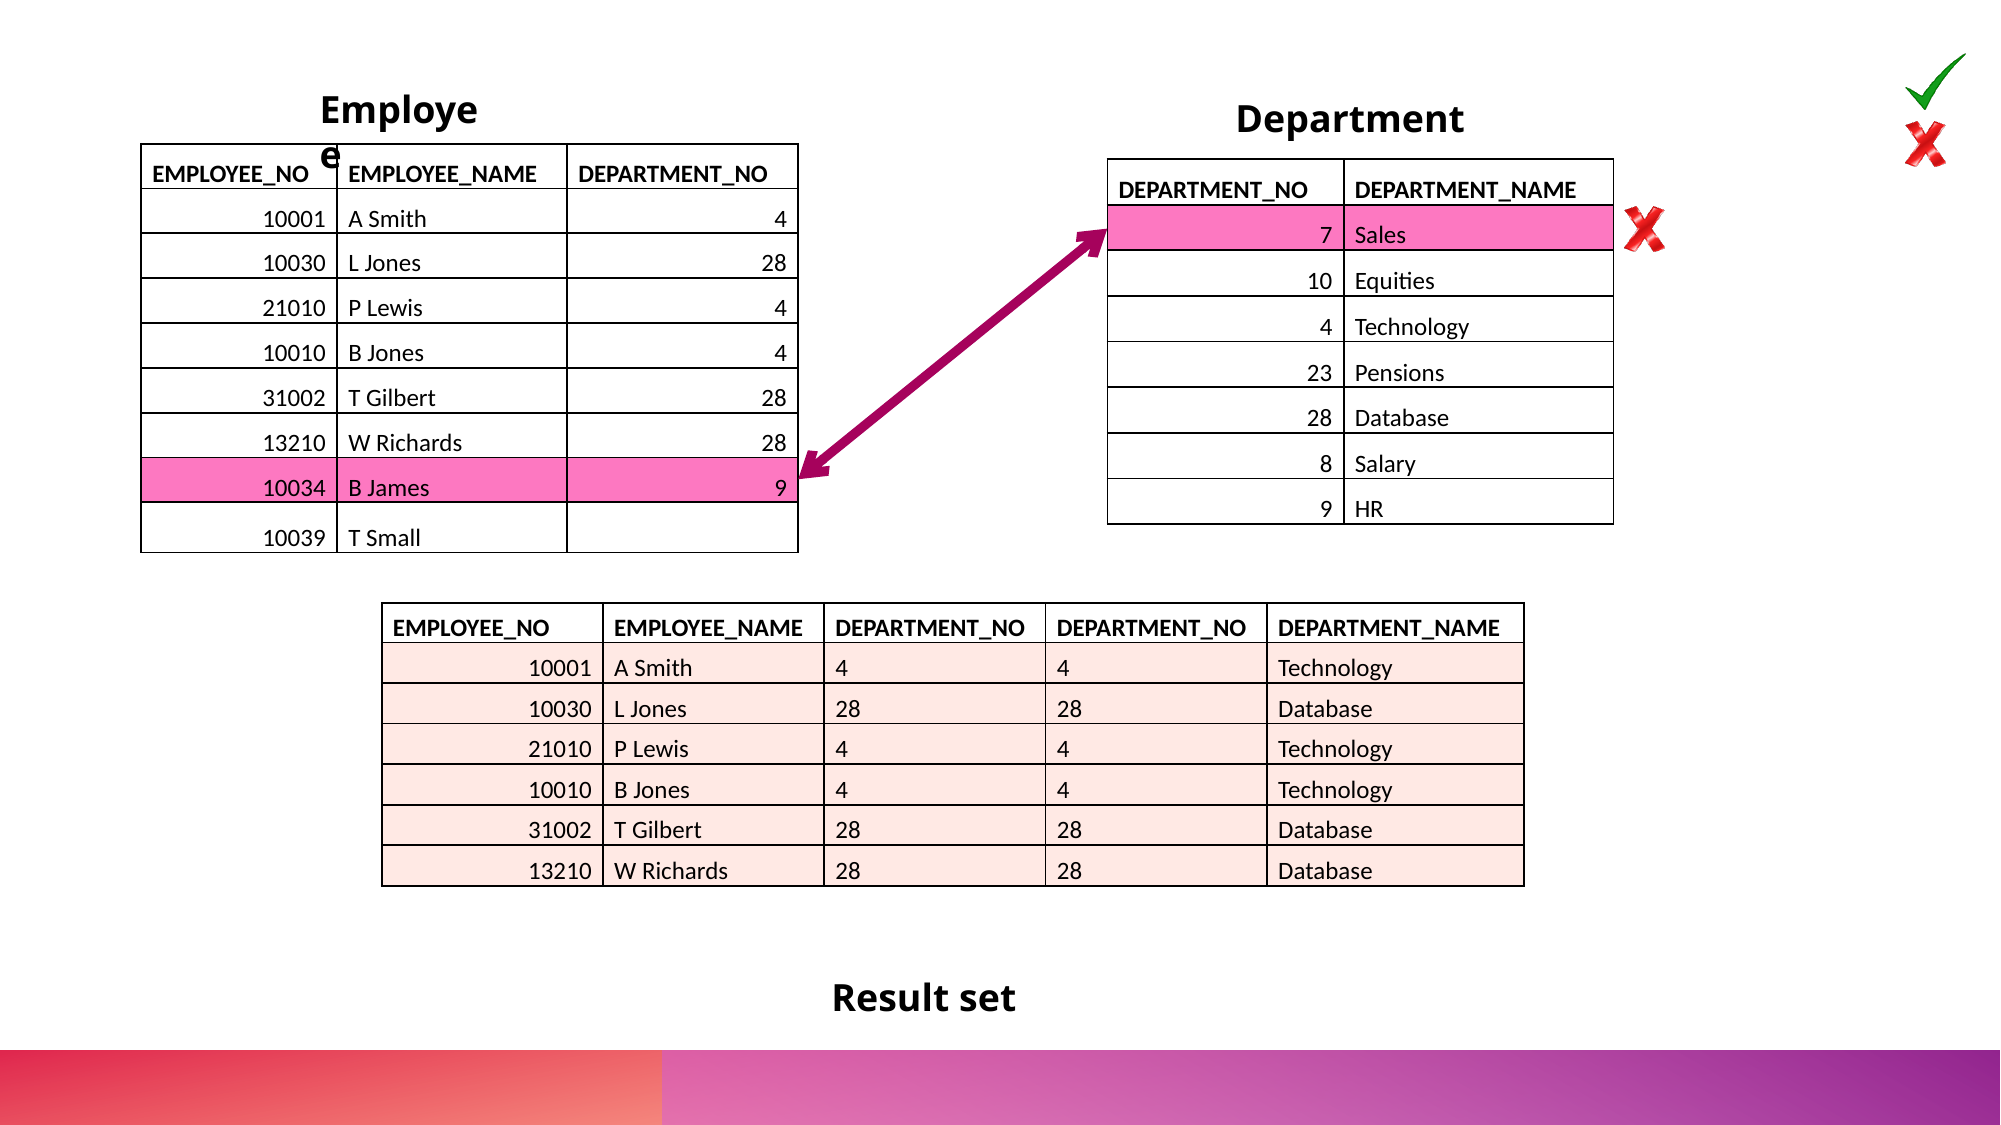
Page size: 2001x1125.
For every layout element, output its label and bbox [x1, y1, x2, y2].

table_cell [1268, 765, 1523, 804]
table_cell [1046, 846, 1266, 885]
table_cell [142, 414, 336, 457]
table_cell [1345, 297, 1613, 341]
picture [1905, 53, 1966, 110]
table_cell [142, 369, 336, 412]
picture [1624, 206, 1665, 252]
table_cell [568, 189, 797, 232]
table_cell [1108, 479, 1343, 523]
table_cell [1345, 206, 1613, 249]
table_cell [604, 806, 823, 844]
table_cell [142, 234, 336, 277]
table_cell [383, 806, 602, 844]
table_cell [1046, 806, 1266, 844]
table_header [1345, 160, 1613, 204]
table_header [1108, 160, 1343, 204]
table_cell [1268, 684, 1523, 723]
table_cell [338, 189, 566, 232]
table_cell [142, 458, 336, 501]
table_cell [1046, 643, 1266, 682]
table_cell [1345, 434, 1613, 478]
table_cell [568, 369, 797, 412]
table_cell [568, 234, 797, 277]
table_cell [1268, 643, 1523, 682]
table_cell [142, 324, 336, 367]
table_cell [1268, 806, 1523, 844]
table_cell [1268, 846, 1523, 885]
table_cell [338, 324, 566, 367]
table_cell [825, 846, 1045, 885]
text_box [816, 966, 1033, 1027]
table_cell [1108, 434, 1343, 478]
table_cell [568, 458, 797, 501]
table_header [1268, 604, 1523, 642]
table_cell [142, 279, 336, 322]
table_cell [825, 684, 1045, 723]
table_header [338, 145, 566, 188]
table_cell [338, 279, 566, 322]
text_box [304, 78, 515, 184]
table_cell [825, 806, 1045, 844]
table_cell [338, 503, 566, 552]
table_cell [1345, 388, 1613, 432]
table_cell [338, 369, 566, 412]
table_cell [1108, 342, 1343, 386]
table_cell [1046, 684, 1266, 723]
table_cell [825, 643, 1045, 682]
table_cell [383, 643, 602, 682]
table_cell [1108, 251, 1343, 295]
table_cell [604, 846, 823, 885]
table_cell [1108, 388, 1343, 432]
text_box [1220, 87, 1486, 147]
table_cell [383, 724, 602, 763]
table_header [142, 145, 336, 188]
table_cell [1046, 724, 1266, 763]
text_box [798, 228, 1108, 480]
table_cell [604, 724, 823, 763]
table_cell [604, 643, 823, 682]
table_cell [1108, 297, 1343, 341]
table_cell [825, 765, 1045, 804]
table_cell [568, 279, 797, 322]
table_cell [383, 765, 602, 804]
table_cell [1345, 479, 1613, 523]
table_cell [568, 324, 797, 367]
table_cell [338, 458, 566, 501]
table_header [825, 604, 1045, 642]
table_cell [142, 503, 336, 552]
table_cell [383, 684, 602, 723]
table_cell [604, 684, 823, 723]
table_cell [1108, 206, 1343, 249]
table_cell [825, 724, 1045, 763]
table_header [604, 604, 823, 642]
table_cell [1046, 765, 1266, 804]
table_cell [1345, 342, 1613, 386]
table_cell [338, 414, 566, 457]
table_cell [1268, 724, 1523, 763]
table_cell [1345, 251, 1613, 295]
table_cell [568, 414, 797, 457]
table_cell [142, 189, 336, 232]
picture [1905, 121, 1946, 167]
table_header [568, 145, 797, 188]
table_header [1046, 604, 1266, 642]
table_header [383, 604, 602, 642]
table_cell [338, 234, 566, 277]
table_cell [383, 846, 602, 885]
table_cell [568, 503, 797, 552]
table_cell [604, 765, 823, 804]
